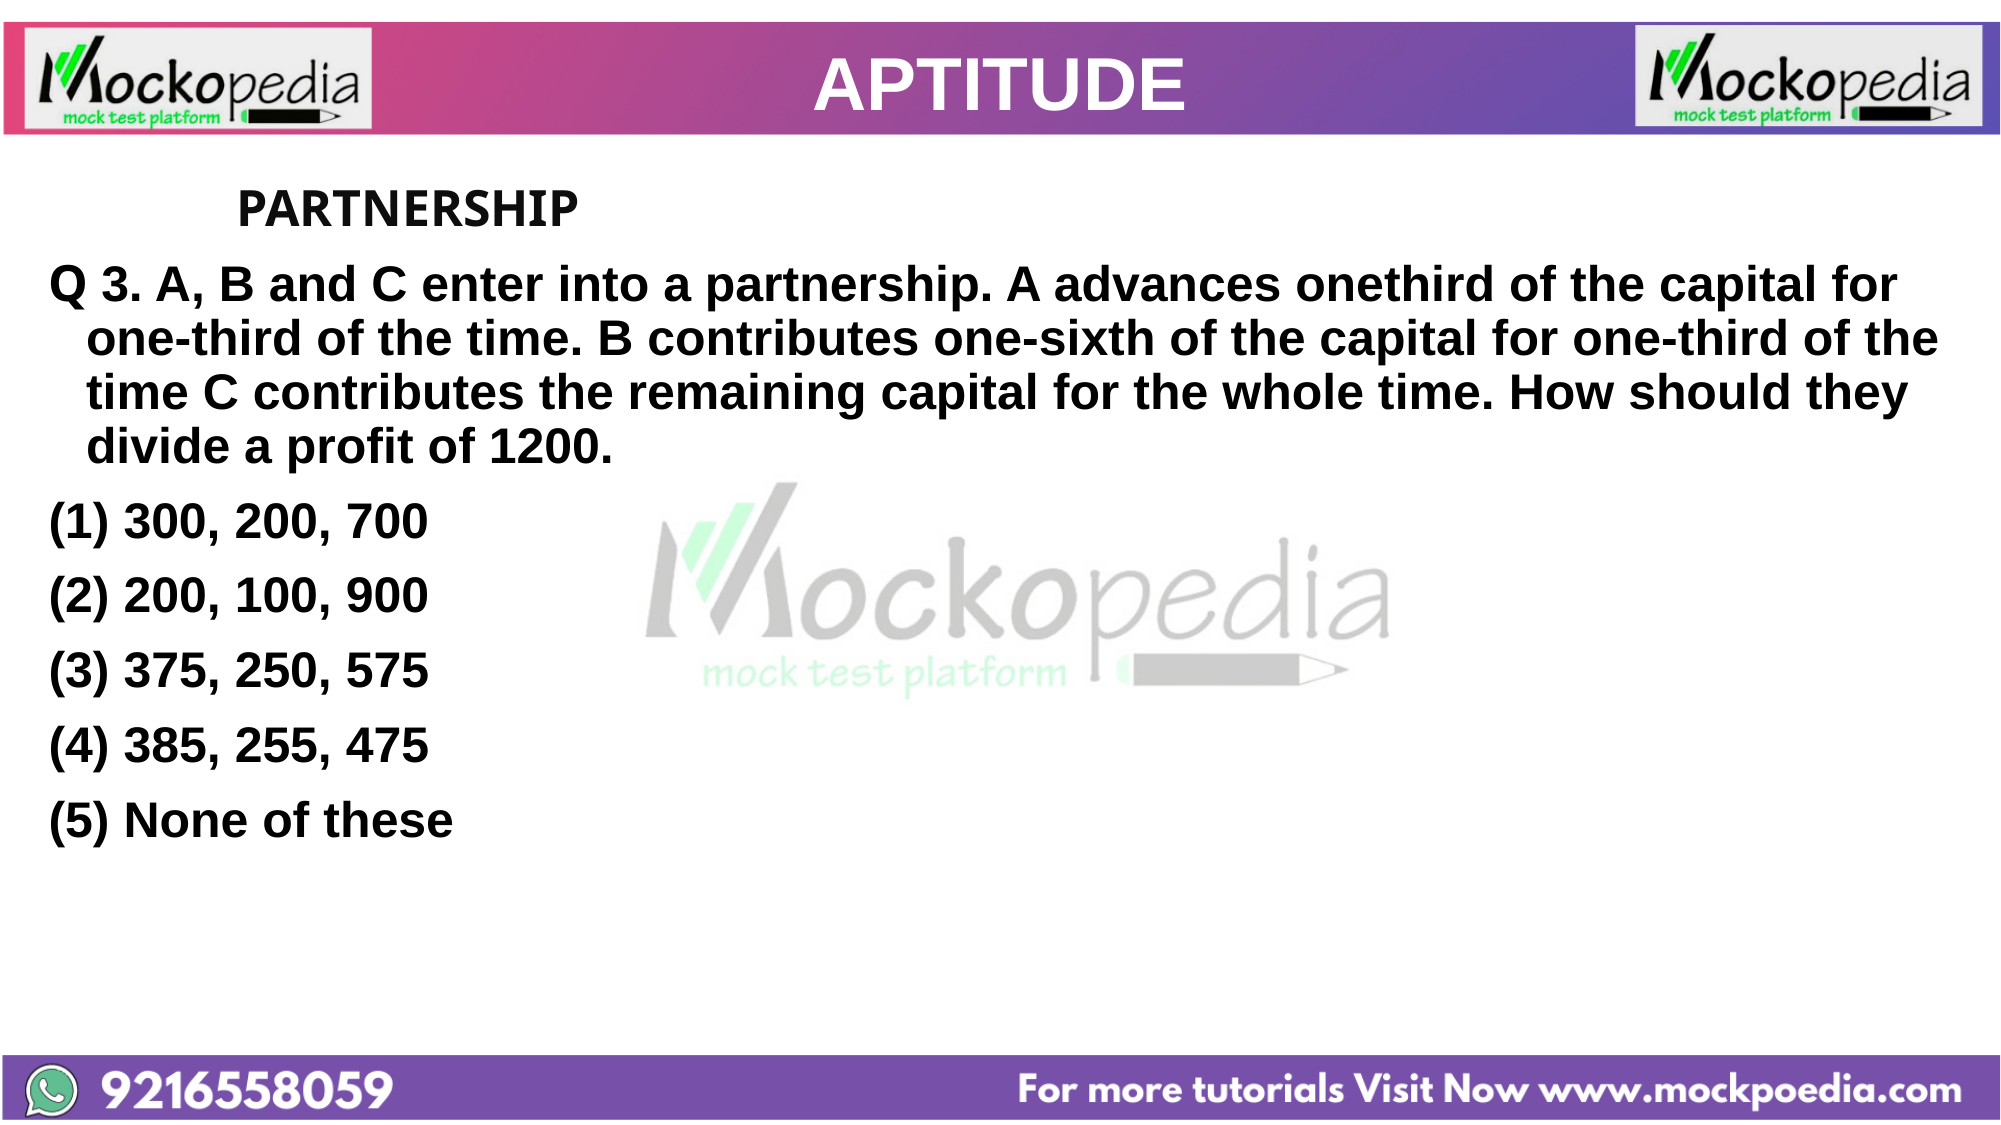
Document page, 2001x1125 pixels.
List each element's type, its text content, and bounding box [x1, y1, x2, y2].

picture [0, 0, 2001, 1125]
title APTITUDE [41, 31, 1959, 142]
list PARTNERSHIP Q 3. A, B and C enter into a partnership. A advances onethird of the capital for one-third of the time. B contributes one-sixth of the capital for one-third of the time C contributes the remaining capital for the whole time. How should they divide a profit of 1200. 300, 200, 700 (2) 200, 100, 900 (3) 375, 250, 575 (4) 385, 255, 475 (5) None of these [33, 175, 1959, 1053]
